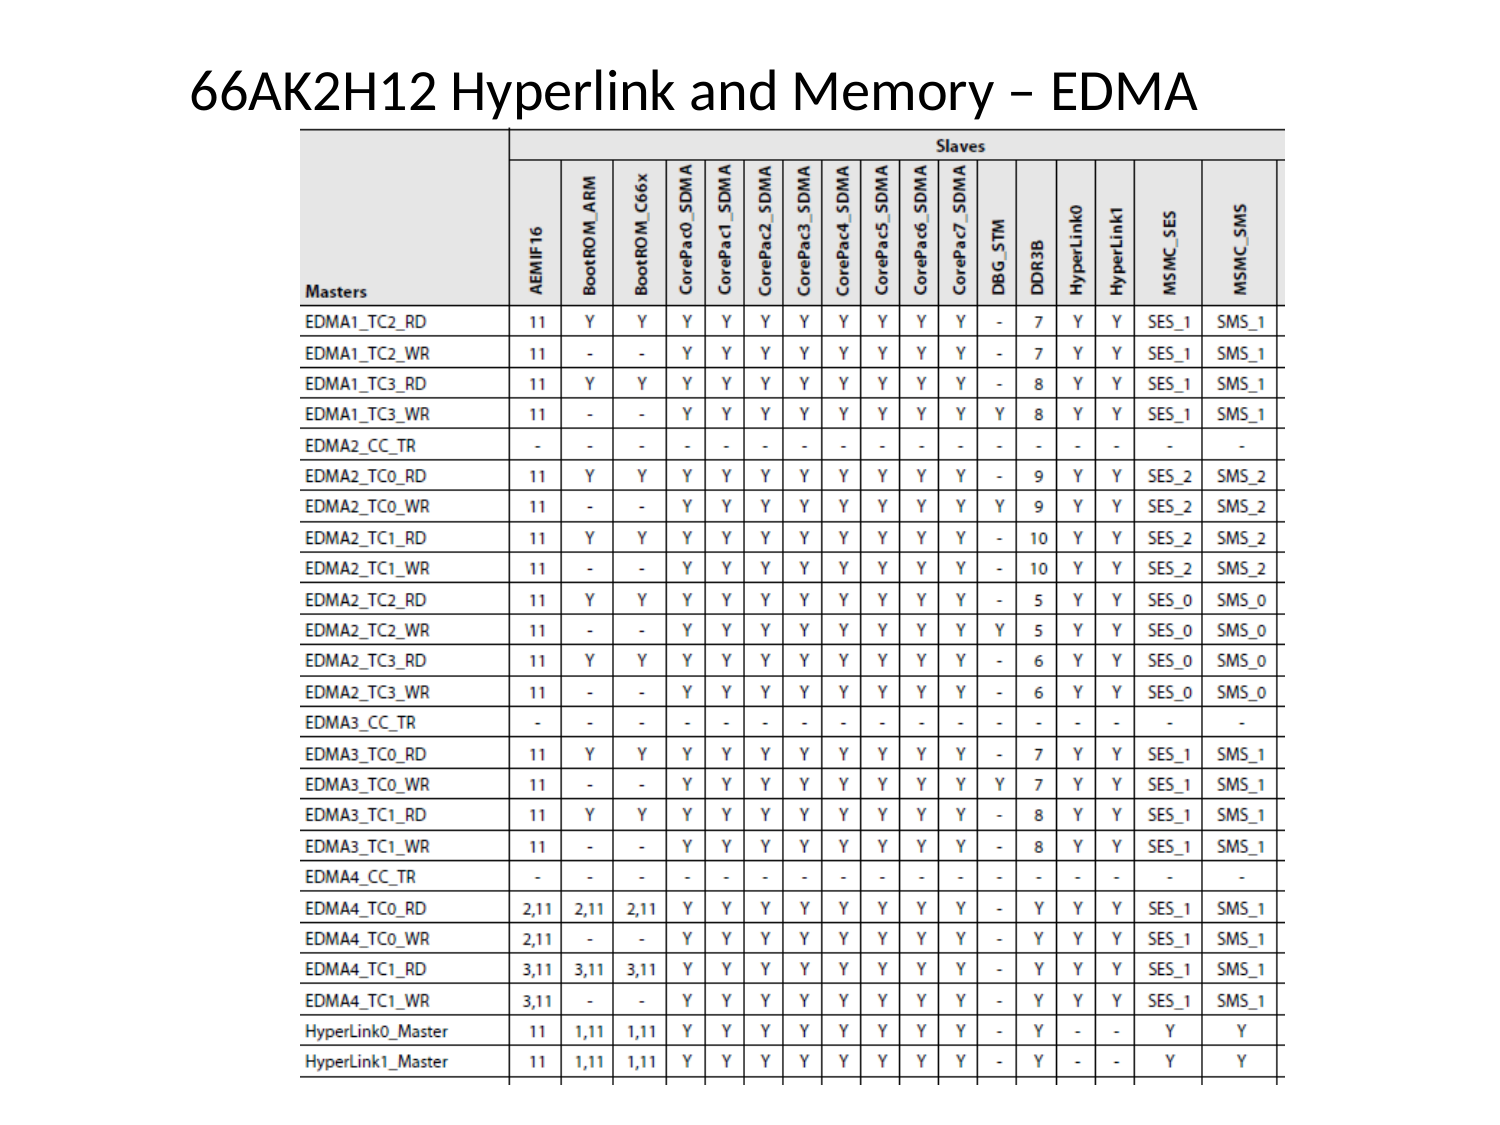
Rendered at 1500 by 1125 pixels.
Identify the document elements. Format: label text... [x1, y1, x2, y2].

picture [299, 122, 1285, 1085]
text_box 66AK2H12 Hyperlink and Memory – EDMA [175, 45, 1263, 130]
